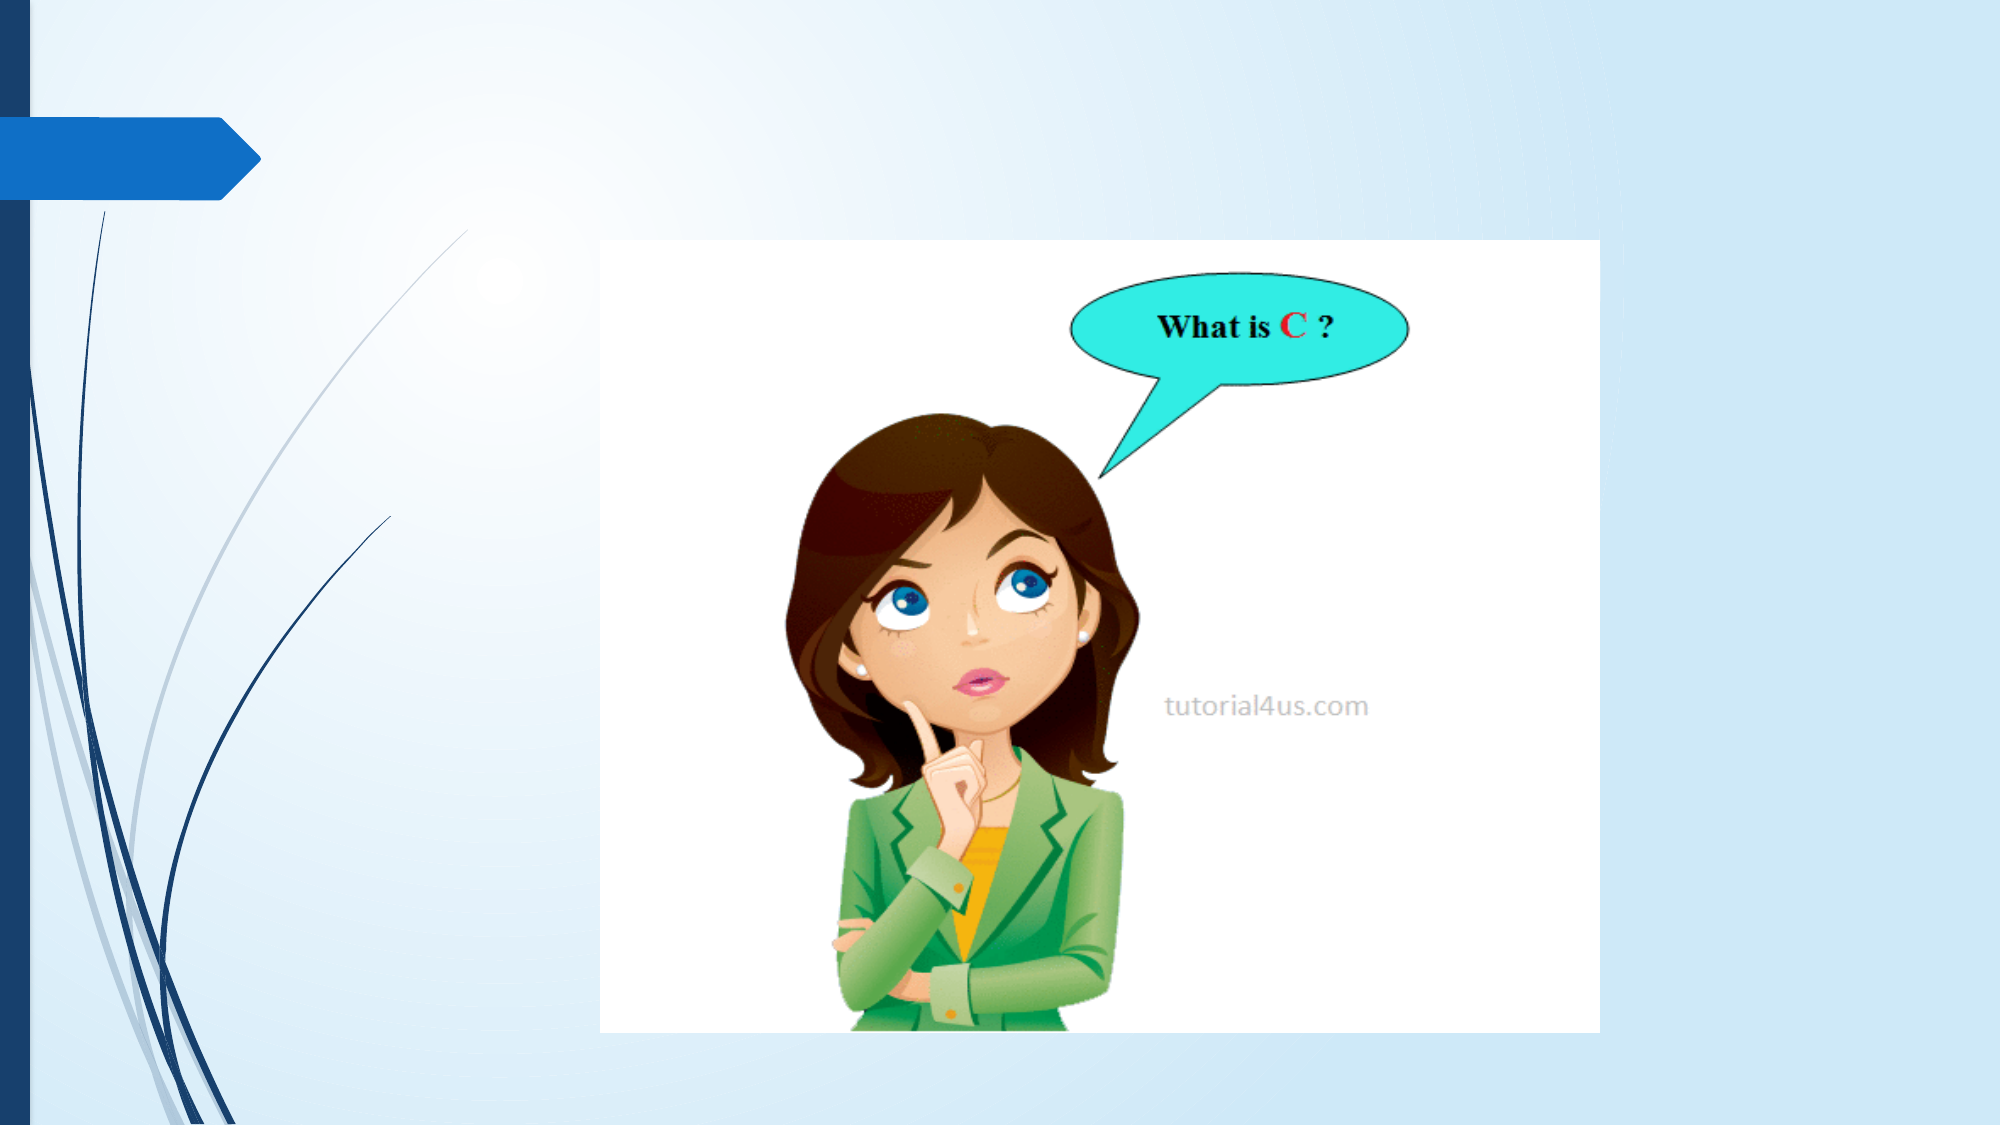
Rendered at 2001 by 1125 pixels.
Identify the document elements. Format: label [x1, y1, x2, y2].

title [425, 102, 1888, 313]
list [599, 240, 1600, 1034]
